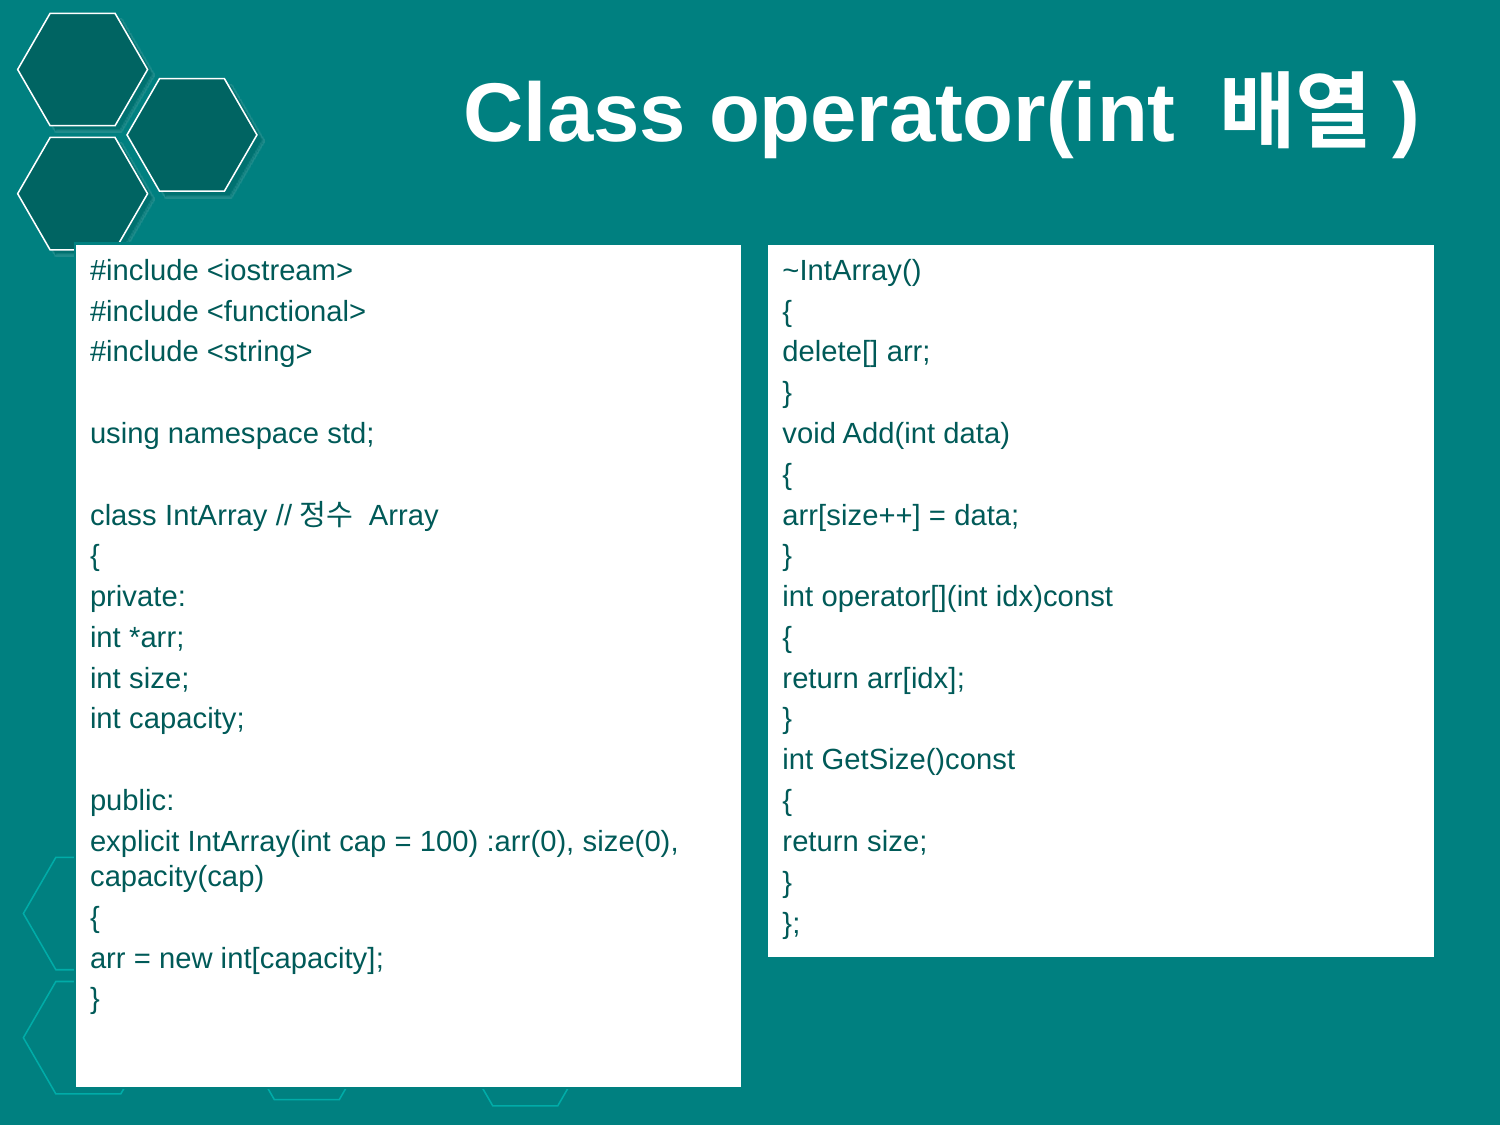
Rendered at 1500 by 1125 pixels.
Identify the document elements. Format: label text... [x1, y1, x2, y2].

list ~IntArray() { delete[] arr; } void Add(int data) { arr[size++] = data; } int operator[](int idx)const { return arr[idx]; } int GetSize()const { return size; } }; [766, 242, 1436, 959]
list #include <iostream> #include <functional> #include <string> using namespace std; class IntArray //정수 Array { private: int *arr; int size; int capacity; public: explicit IntArray(int cap = 100) :arr(0), size(0), capacity(cap) { arr = new int[capacity]; } [74, 242, 743, 1089]
title Class operator(int 배열) [129, 42, 1436, 173]
